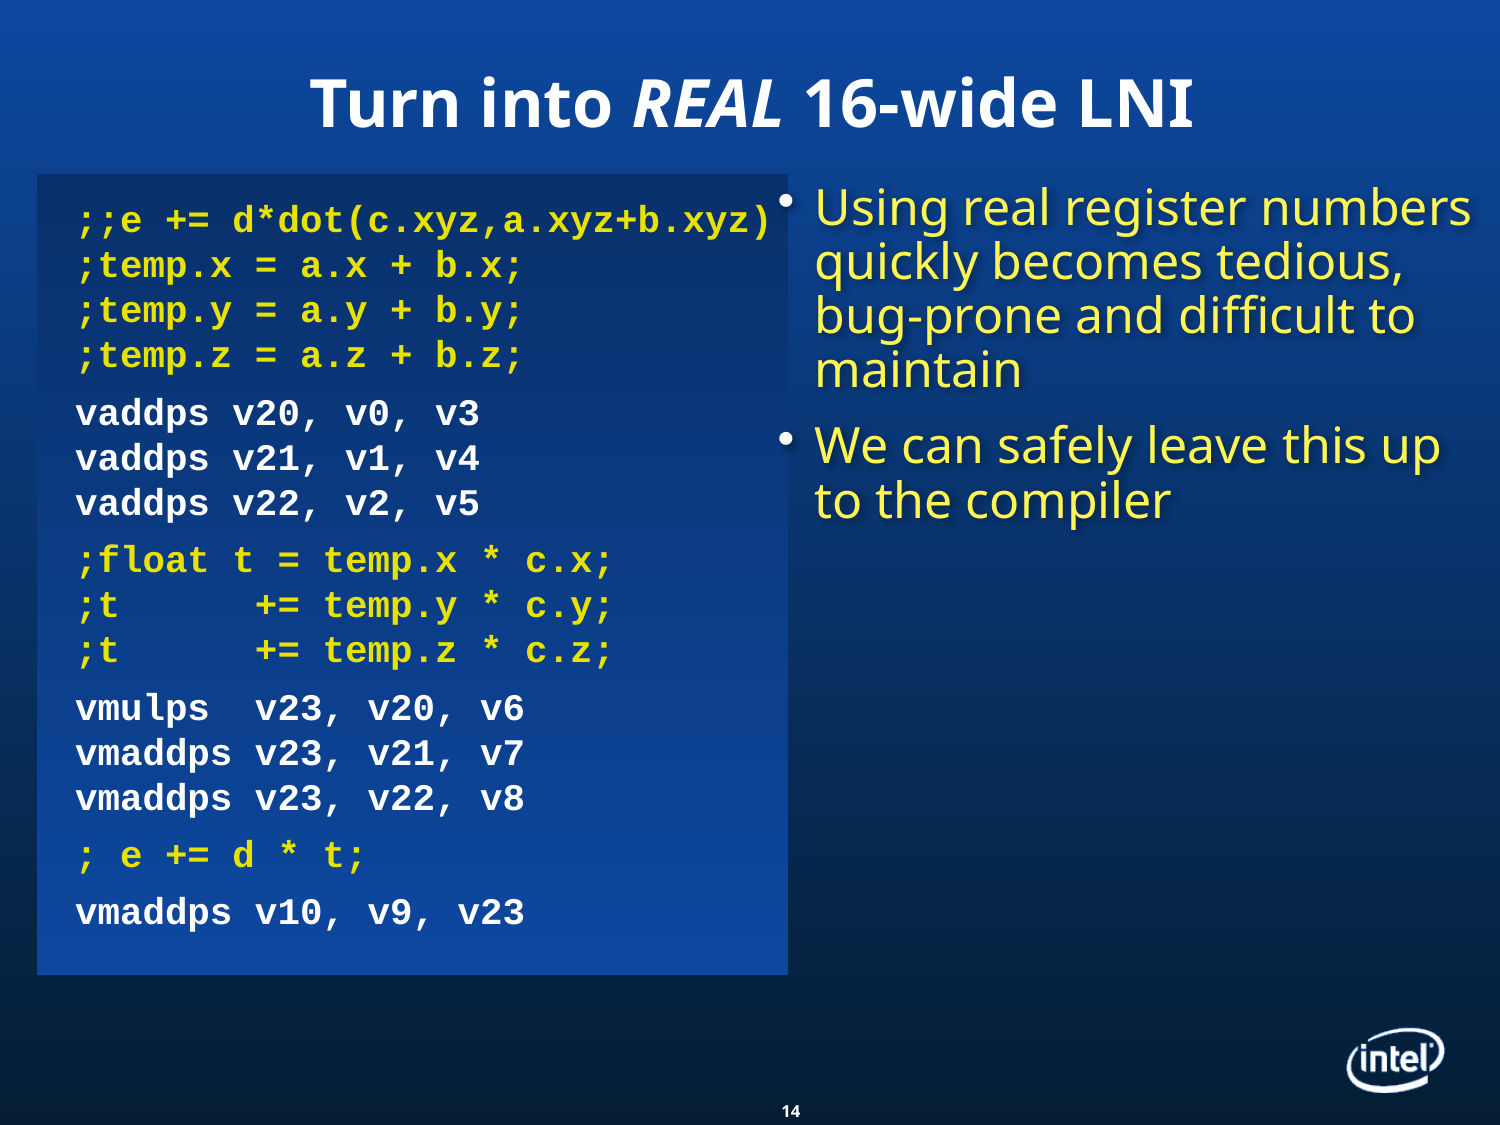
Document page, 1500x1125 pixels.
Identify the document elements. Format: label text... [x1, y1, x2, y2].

picture [1337, 1022, 1452, 1100]
list Using real register numbers quickly becomes tedious, bug-prone and difficult to maintain We can safely leave this up to the compiler [762, 174, 1500, 993]
list ;;e += d*dot(c.xyz,a.xyz+b.xyz) ;temp.x = a.x + b.x; ;temp.y = a.y + b.y; ;temp.z = a.z + b.z; vaddps v20, v0, v3 vaddps v21, v1, v4 vaddps v22, v2, v5 ;float t = temp.x * c.x; ;t += temp.y * c.y; ;t += temp.z * c.z; vmulps v23, v20, v6 vmaddps v23, v21, v7 vmaddps v23, v22, v8 ; e += d * t; vmaddps v10, v9, v23 [75, 187, 788, 1005]
title Turn into REAL 16-wide LNI [62, 37, 1443, 176]
text_box [37, 174, 762, 975]
